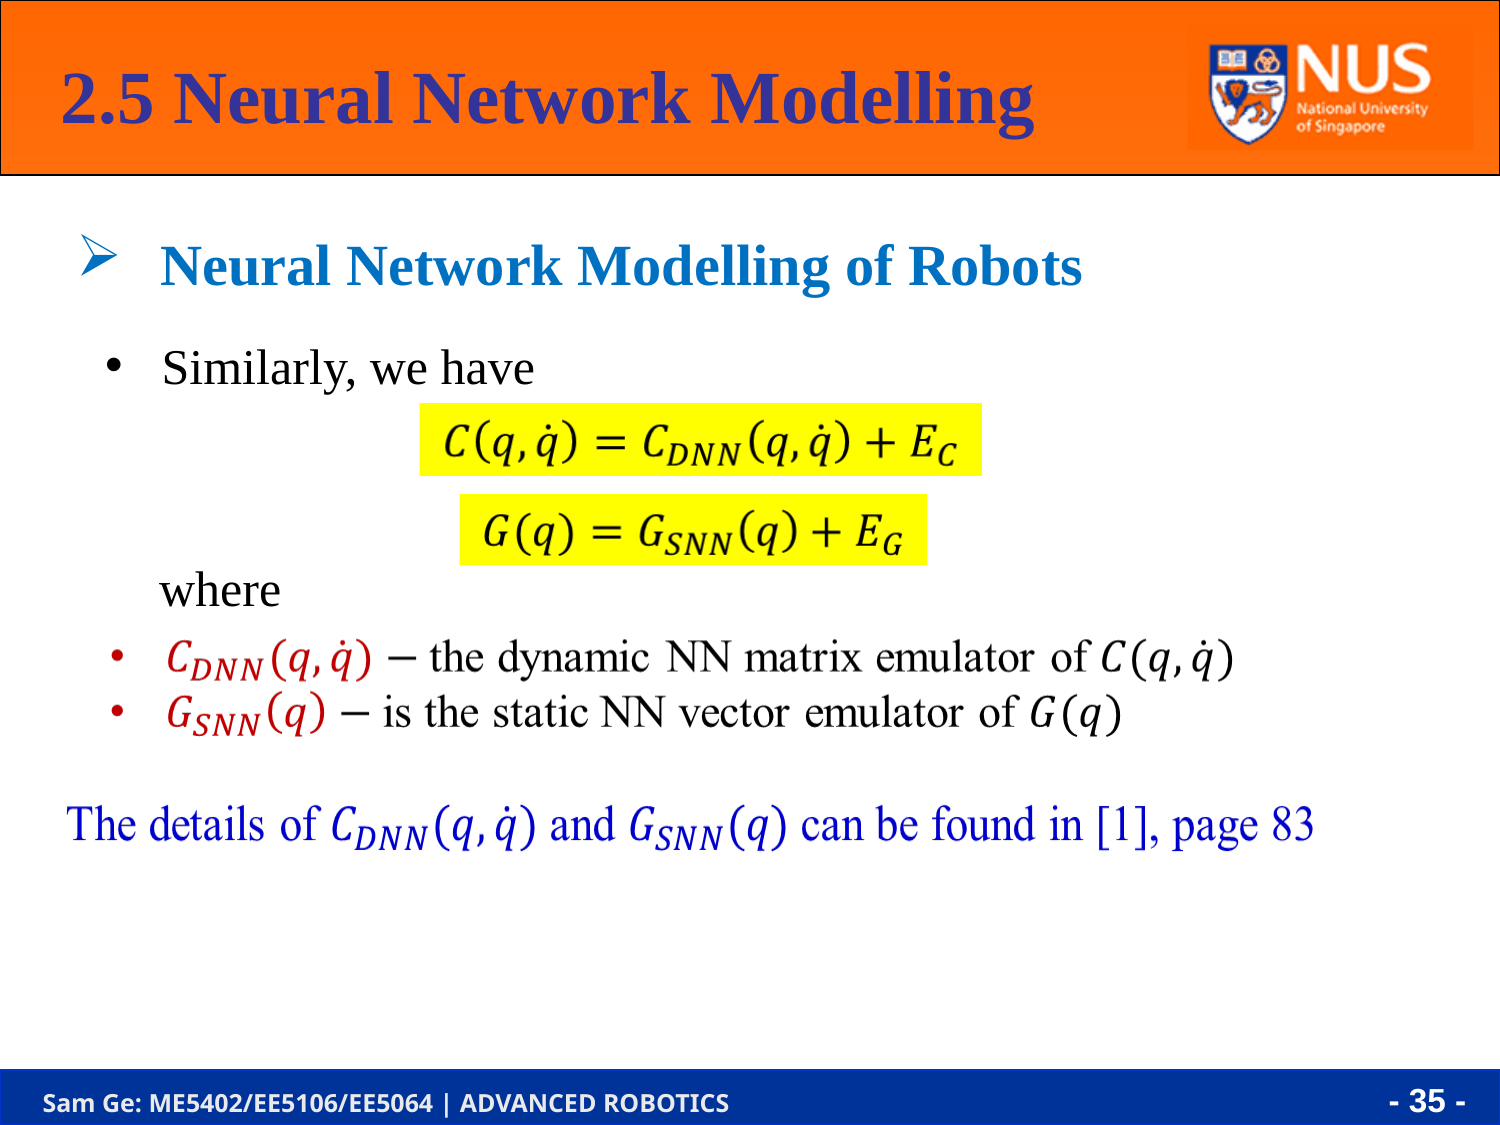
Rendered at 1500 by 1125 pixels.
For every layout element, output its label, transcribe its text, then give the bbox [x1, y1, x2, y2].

text_box where [144, 548, 333, 624]
picture [103, 568, 250, 624]
text_box Similarly, we have [90, 327, 1473, 402]
text_box [94, 564, 1457, 752]
text_box [459, 494, 928, 565]
text_box 2.5 Neural Network Modelling [46, 41, 1141, 147]
text_box - 35 - [1358, 1071, 1482, 1125]
text_box Neural Network Modelling of Robots [61, 219, 1373, 339]
text_box [419, 403, 982, 476]
picture [1187, 24, 1474, 150]
text_box [50, 783, 1450, 862]
